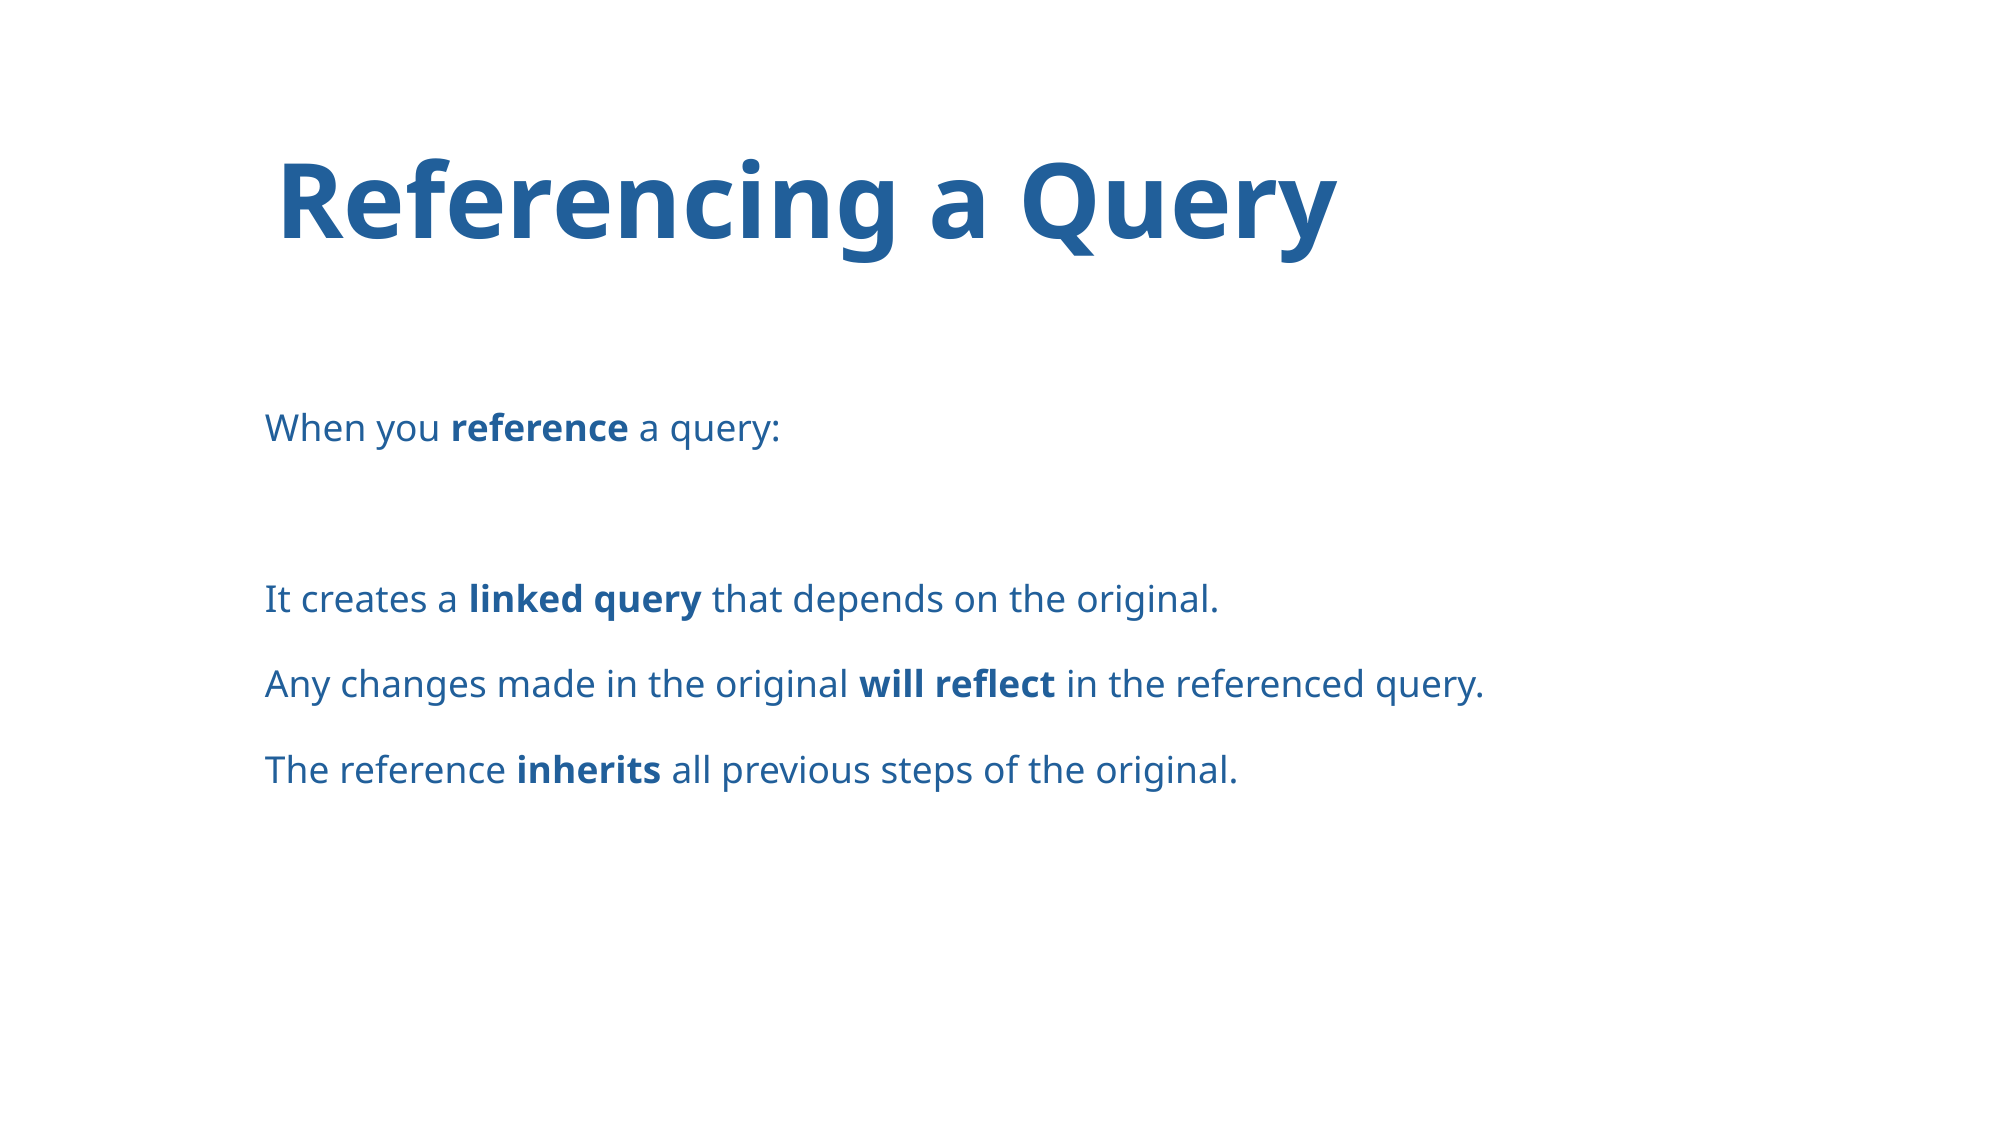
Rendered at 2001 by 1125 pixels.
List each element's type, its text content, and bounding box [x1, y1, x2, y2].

subtitle When you reference a query: It creates a linked query that depends on the original. Any changes made in the original will reflect in the referenced query. The reference inherits all previous steps of the original. [249, 401, 1750, 802]
title Referencing a Query [233, 104, 1846, 269]
